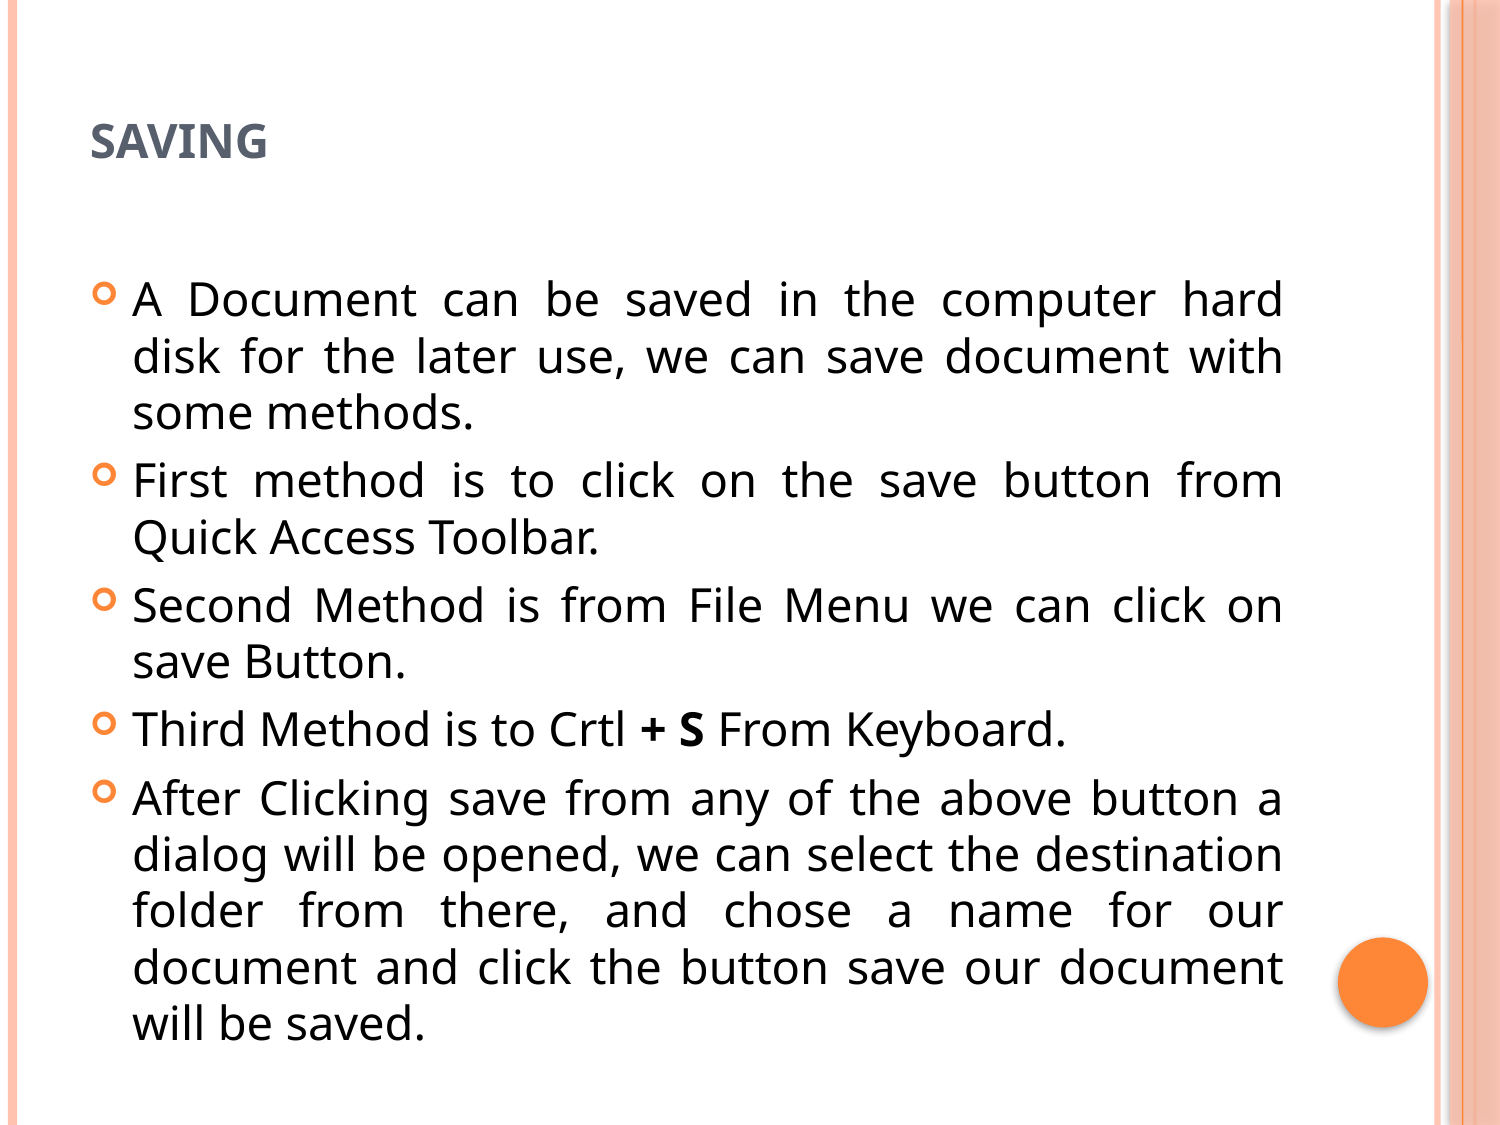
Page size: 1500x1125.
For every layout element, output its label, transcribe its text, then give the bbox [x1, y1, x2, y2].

list A Document can be saved in the computer hard disk for the later use, we can save document with some methods. First method is to click on the save button from Quick Access Toolbar. Second Method is from File Menu we can click on save Button. Third Method is to Crtl + S From Keyboard. After Clicking save from any of the above button a dialog will be opened, we can select the destination folder from there, and chose a name for our document and click the button save our document will be saved. [75, 262, 1300, 1062]
title Saving [75, 45, 1300, 233]
